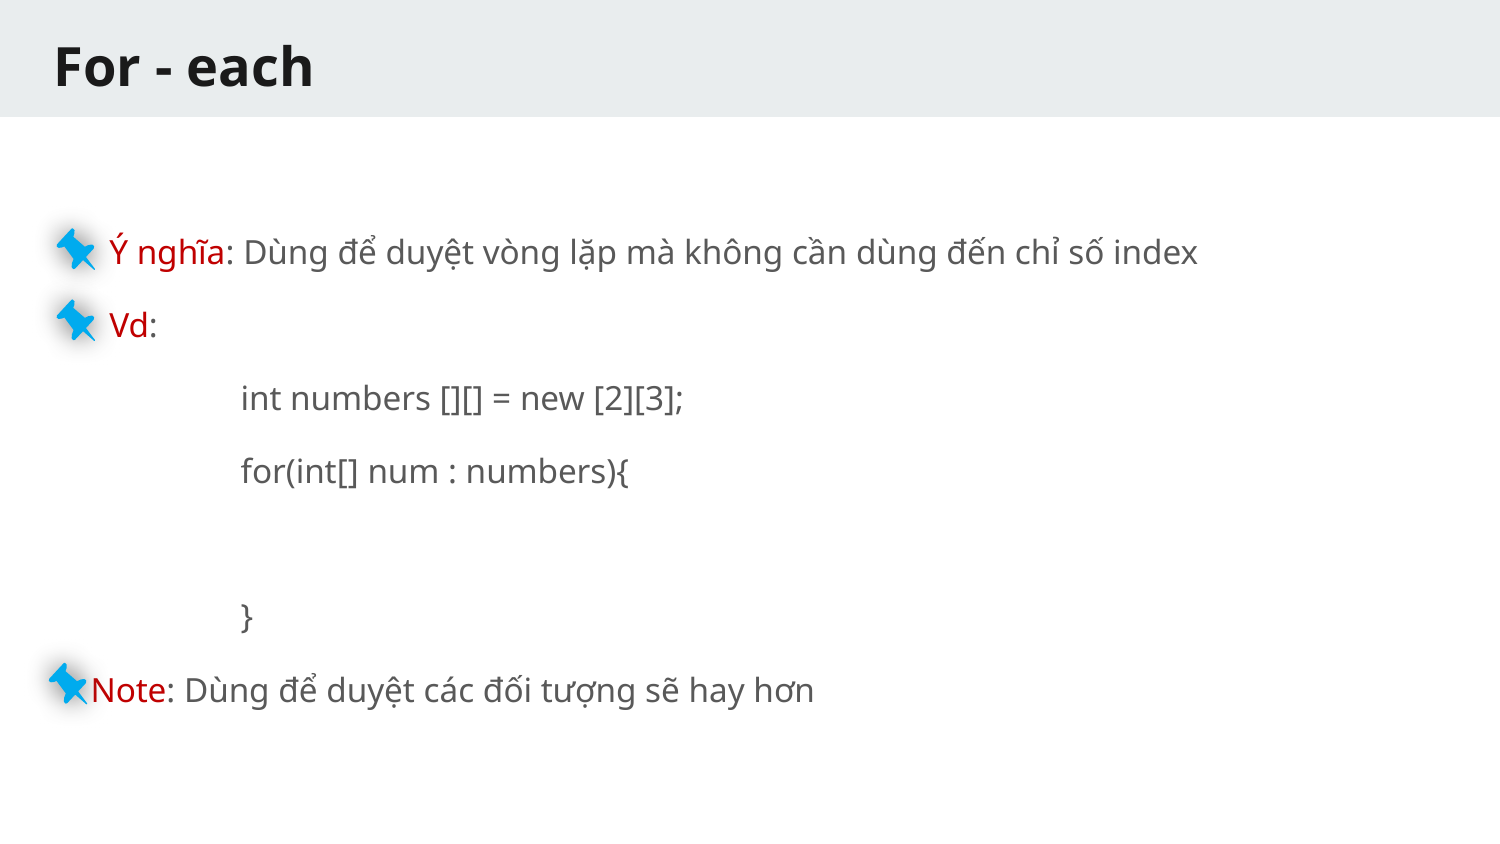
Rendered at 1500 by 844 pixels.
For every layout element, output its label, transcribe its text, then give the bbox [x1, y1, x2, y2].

text_box [48, 662, 88, 705]
title For - each [38, 17, 1467, 106]
text_box Ý nghĩa: Dùng để duyệt vòng lặp mà không cần dùng đến chỉ số index Vd: int numbers [][] = new [2][3]; for(int[] num : numbers){ } Note: Dùng để duyệt các đối tượng sẽ hay hơn [75, 208, 1425, 478]
text_box [56, 299, 95, 341]
text_box [56, 228, 95, 270]
